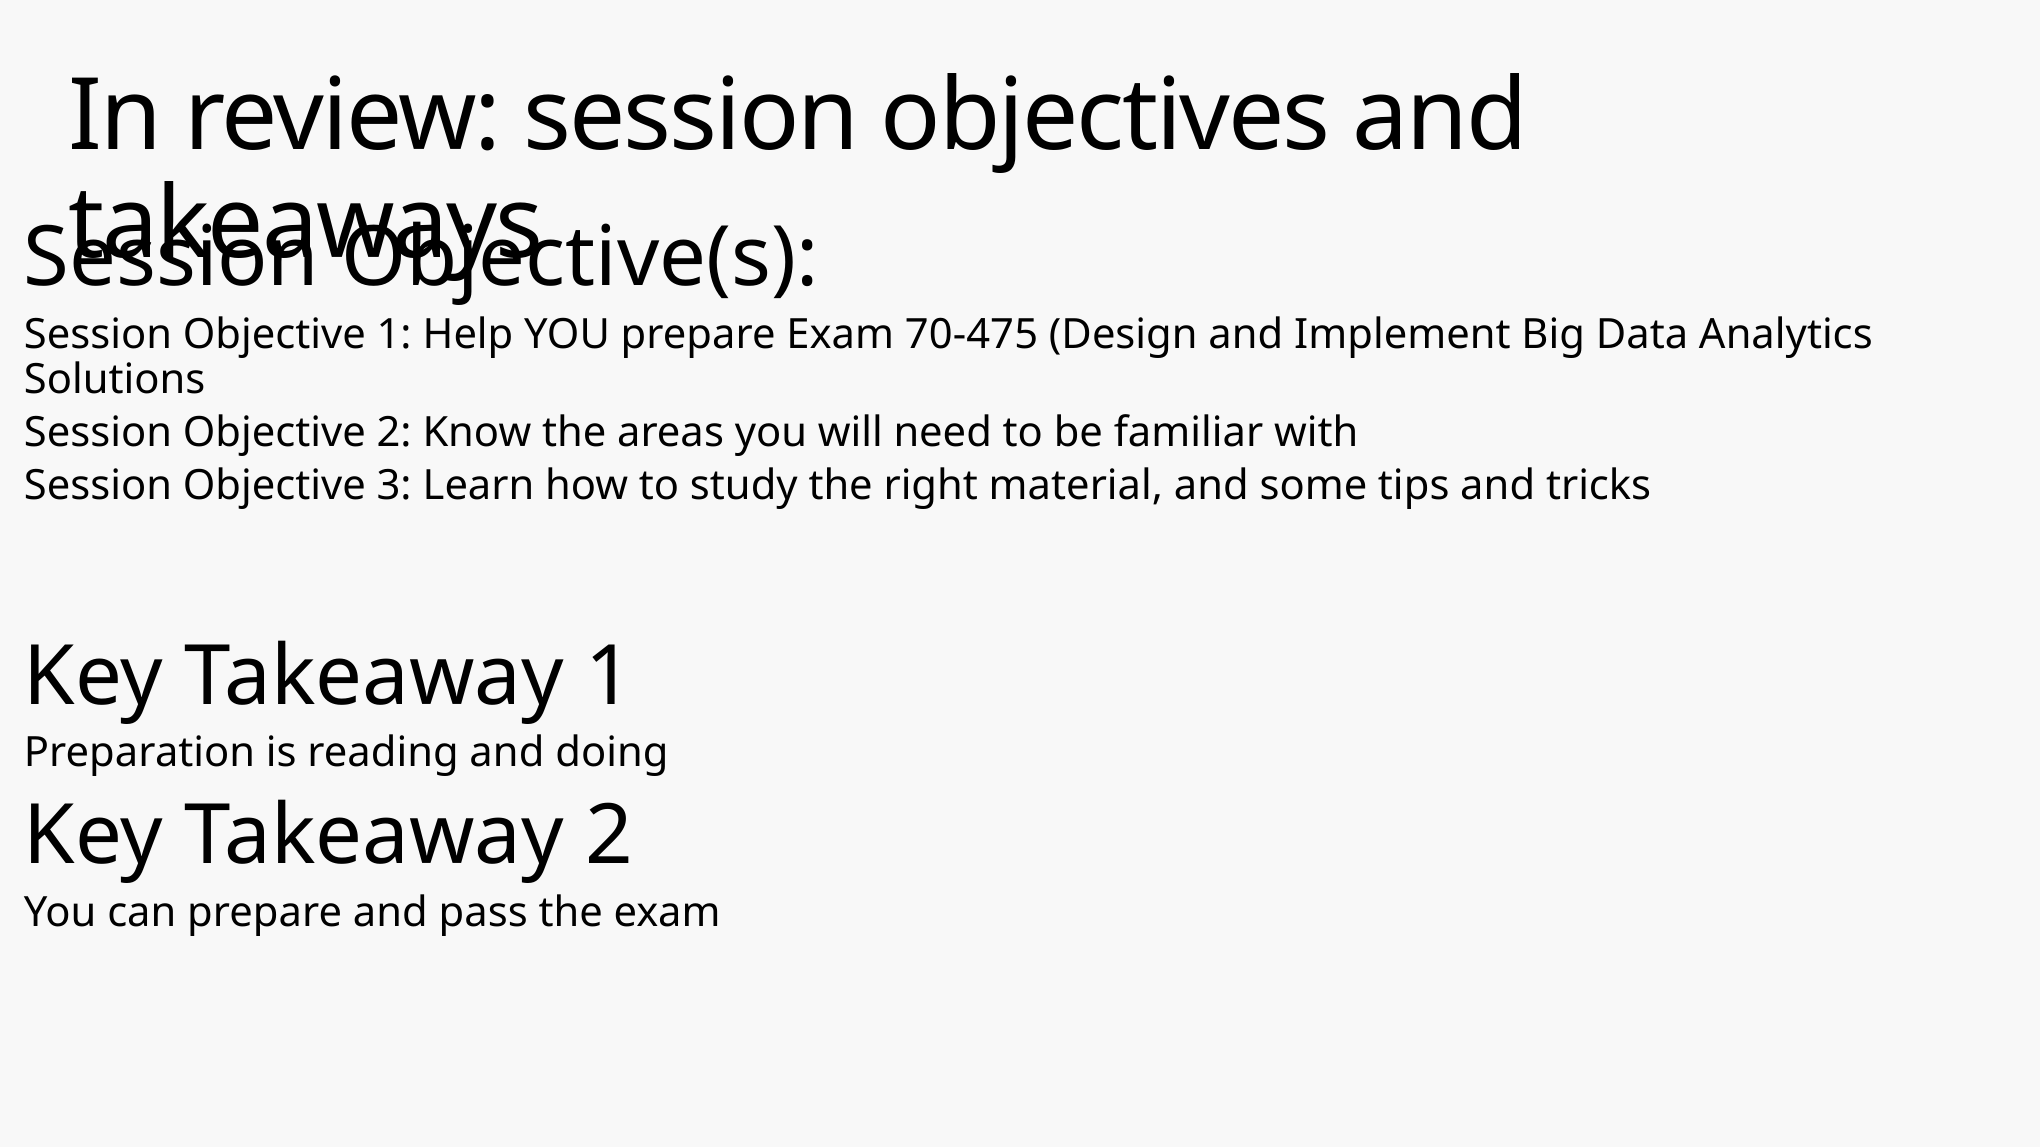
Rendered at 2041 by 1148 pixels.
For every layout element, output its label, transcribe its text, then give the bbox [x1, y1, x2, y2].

title In review: session objectives and takeaways [45, 48, 1996, 198]
list Session Objective(s): Session Objective 1: Help YOU prepare Exam 70-475 (Design and Implement Big Data Analytics Solutions Session Objective 2: Know the areas you will need to be familiar with Session Objective 3: Learn how to study the right material, and some tips and tricks Key Takeaway 1 Preparation is reading and doing Key Takeaway 2 You can prepare and pass the exam [0, 198, 1996, 1043]
